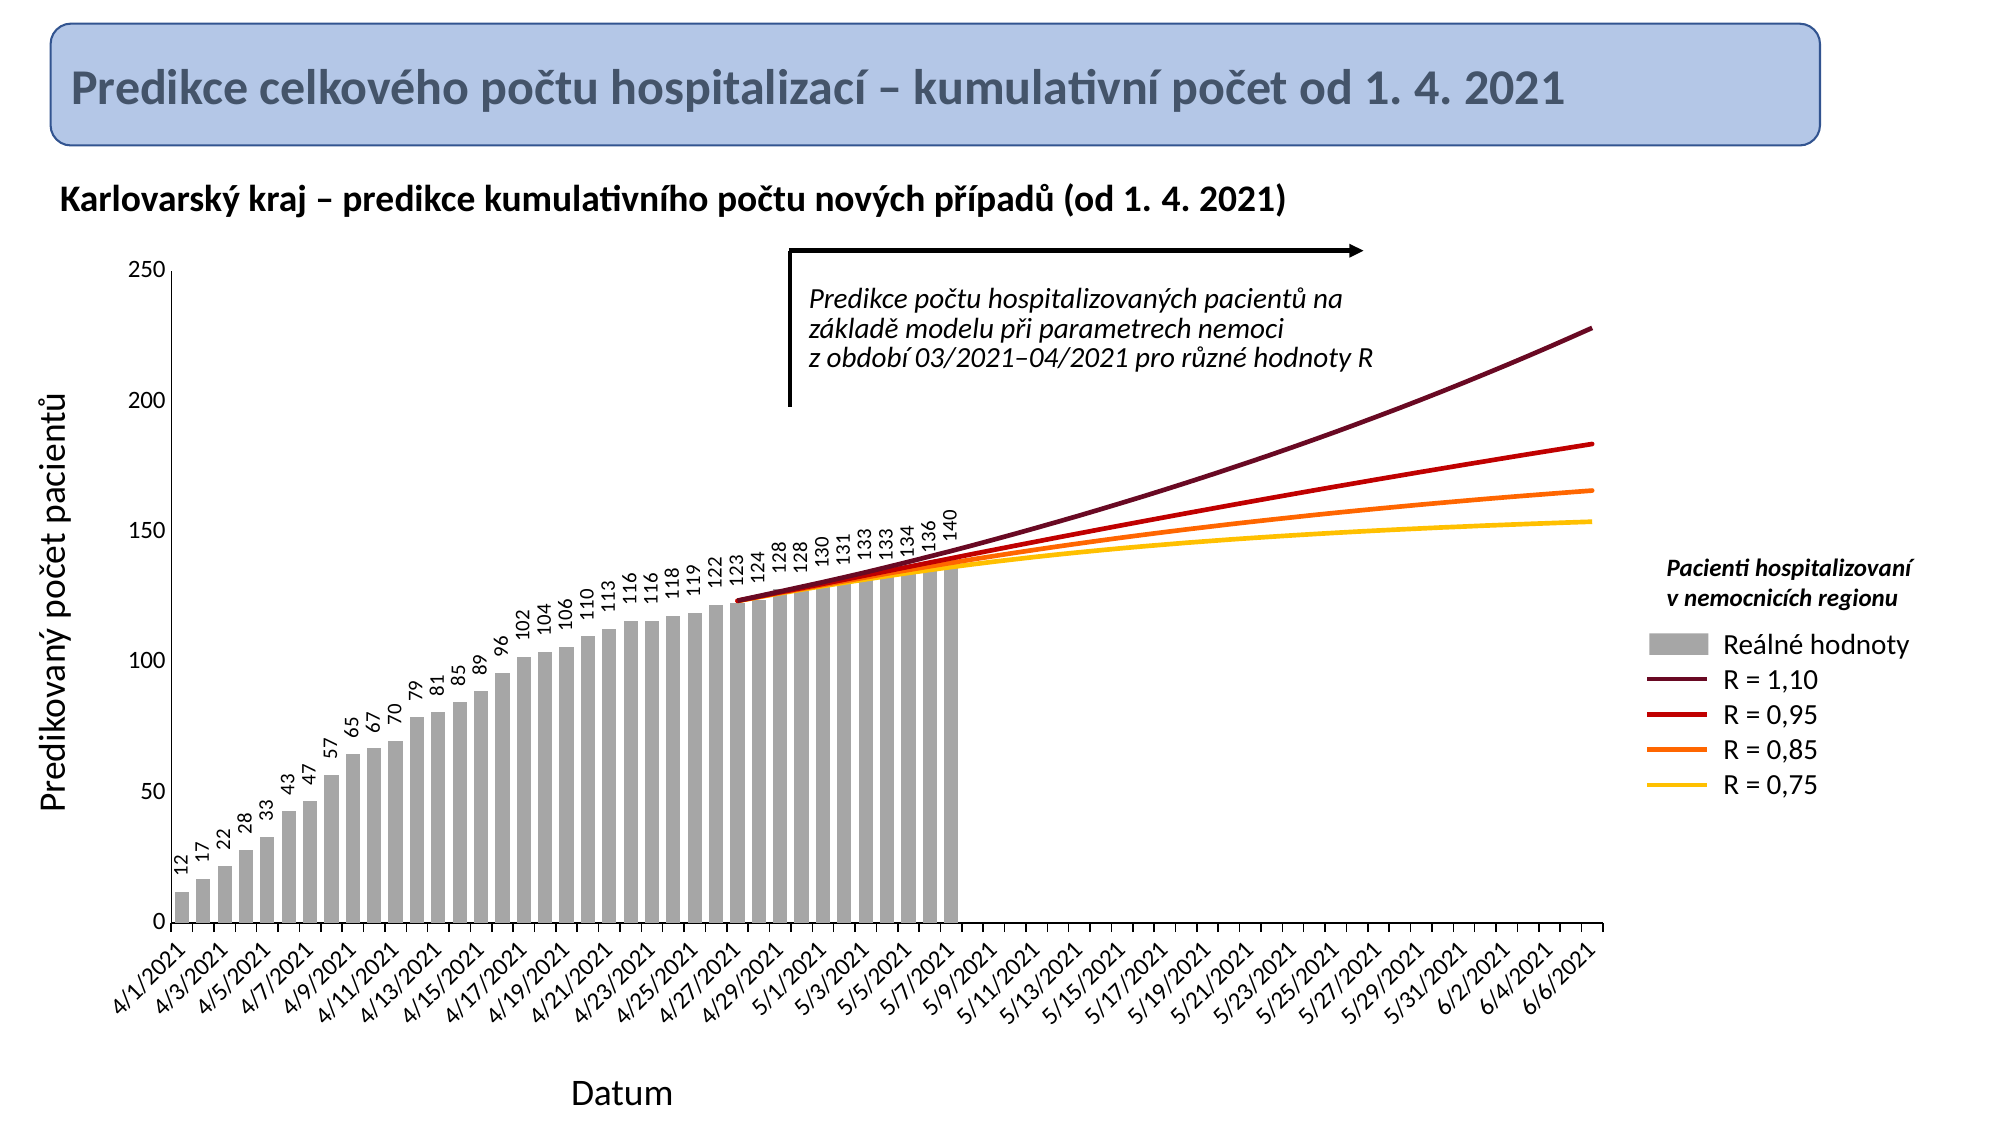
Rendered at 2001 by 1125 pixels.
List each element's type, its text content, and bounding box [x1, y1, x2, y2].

text_box Datum [556, 1067, 689, 1121]
chart [63, 245, 2000, 1067]
text_box Karlovarský kraj – predikce kumulativního počtu nových případů (od 1. 4. 2021) [45, 167, 1474, 227]
text_box Predikce celkového počtu hospitalizací – kumulativní počet od 1. 4. 2021 [49, 22, 1822, 147]
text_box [1647, 618, 1960, 810]
text_box Predikovaný počet pacientů [19, 377, 63, 828]
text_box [788, 250, 1364, 407]
